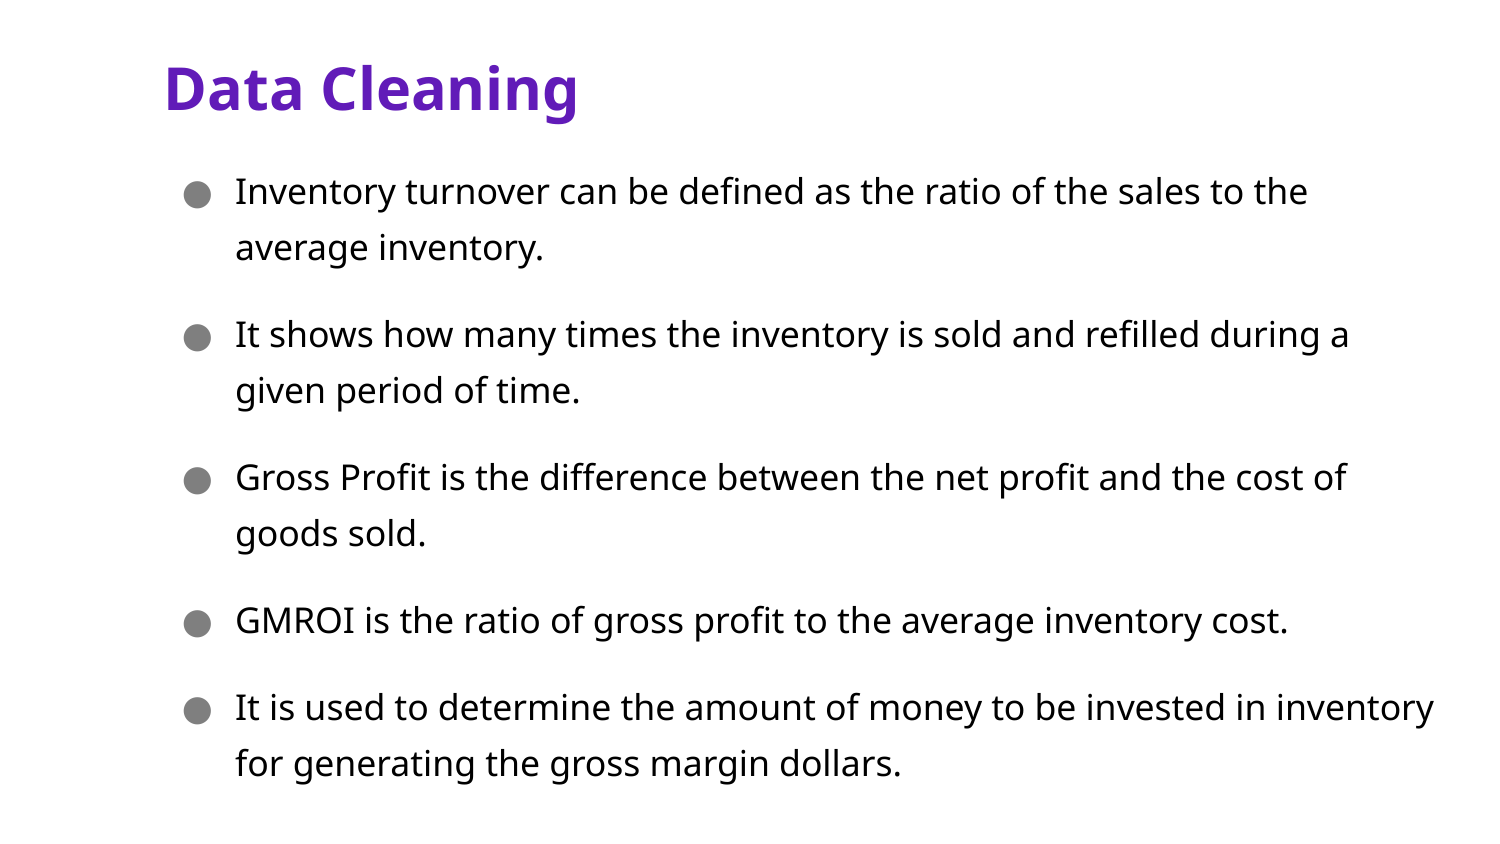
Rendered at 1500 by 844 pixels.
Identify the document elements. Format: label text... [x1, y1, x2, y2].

list Data Cleaning Inventory turnover can be defined as the ratio of the sales to the average inventory. It shows how many times the inventory is sold and refilled during a given period of time. Gross Profit is the difference between the net profit and the cost of goods sold. GMROI is the ratio of gross profit to the average inventory cost. It is used to determine the amount of money to be invested in inventory for generating the gross margin dollars. [148, 19, 1455, 803]
